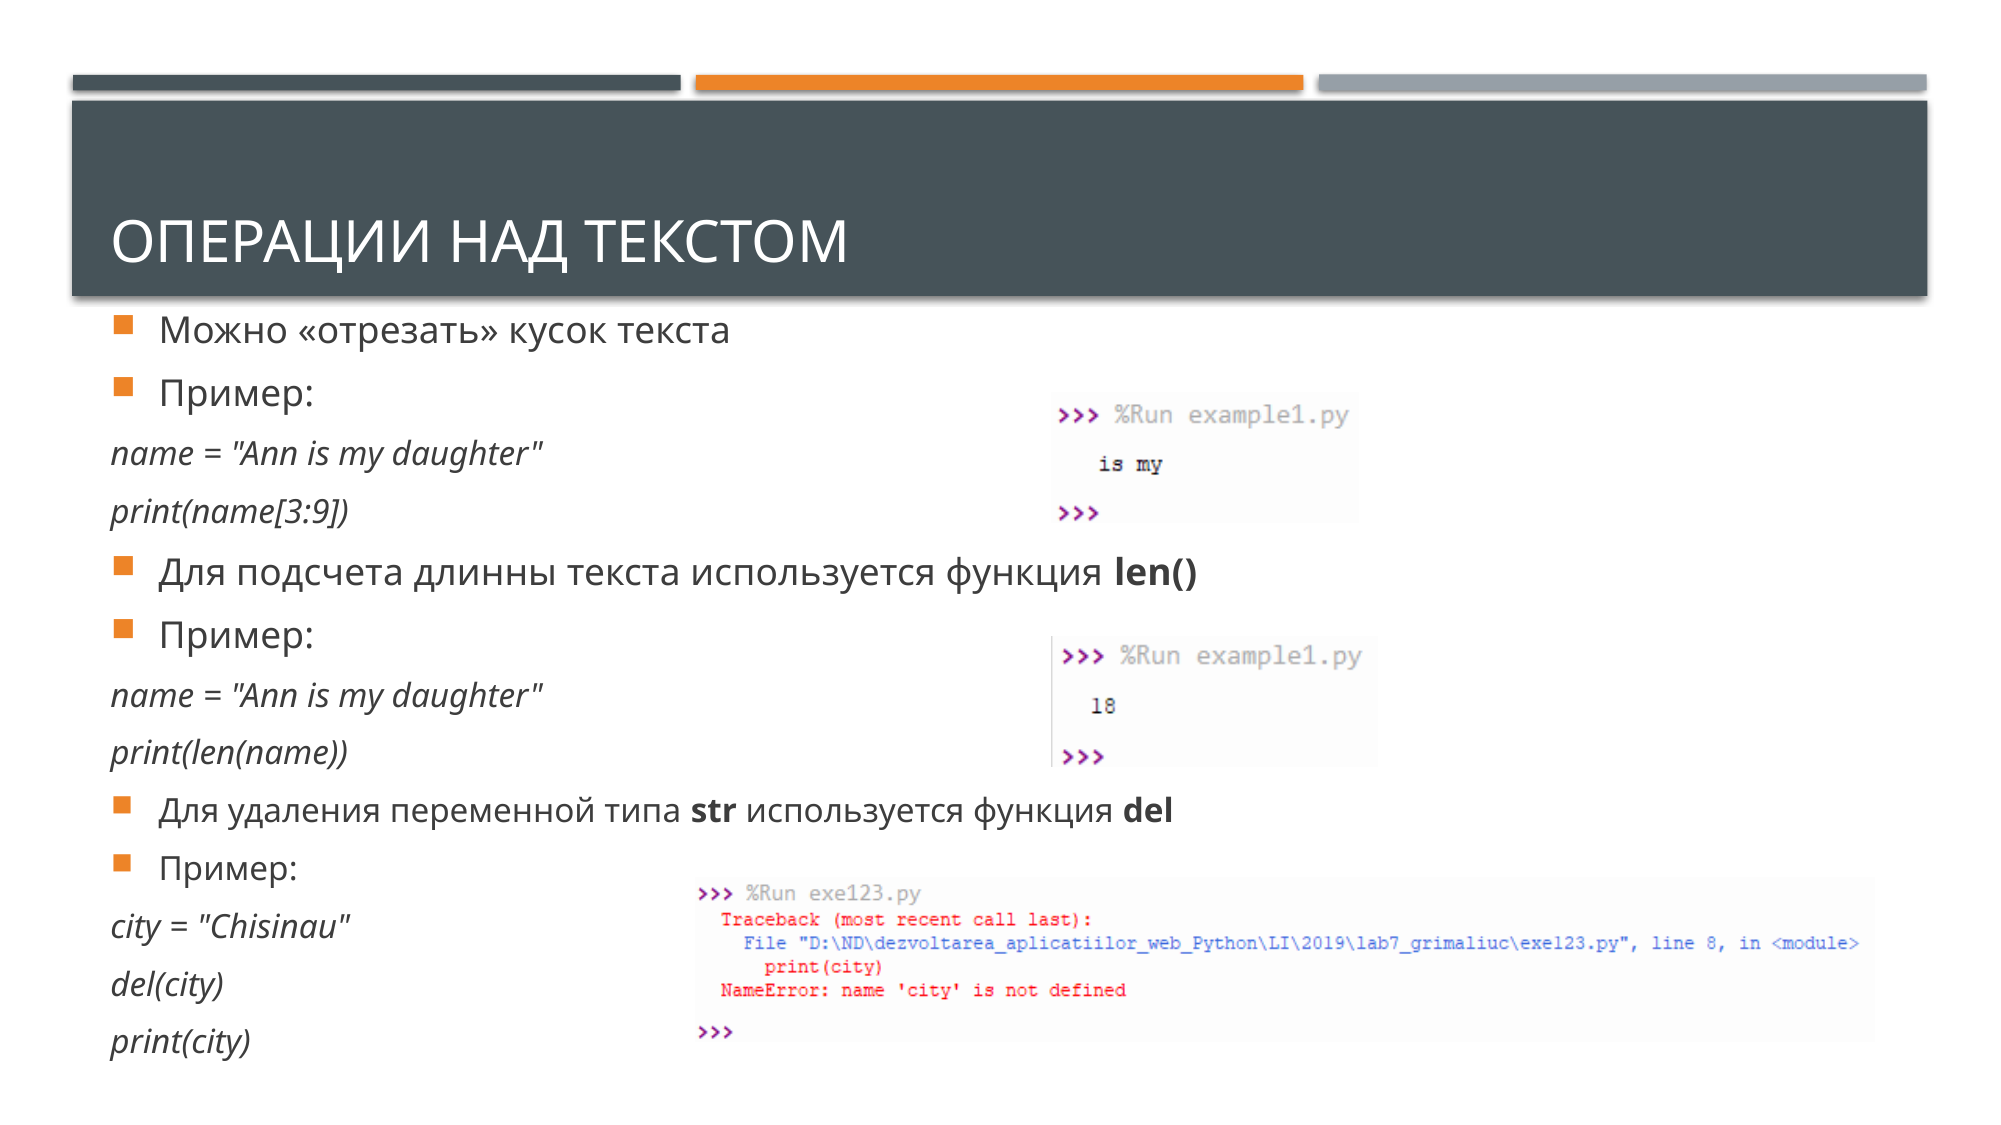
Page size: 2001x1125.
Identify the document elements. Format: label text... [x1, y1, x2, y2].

picture [694, 877, 1876, 1043]
list Можно «отрезать» кусок текста Пример: name = "Ann is my daughter" print(name[3:9]) Для подсчета длинны текста используется функция len() Пример: name = "Ann is my daughter" print(len(name)) Для удаления переменной типа str используется функция del Пример: city = "Chisinau" del(city) print(city) [95, 297, 1905, 1070]
picture [1050, 392, 1360, 524]
picture [1050, 635, 1378, 767]
title Операции над текстом [95, 115, 1905, 282]
